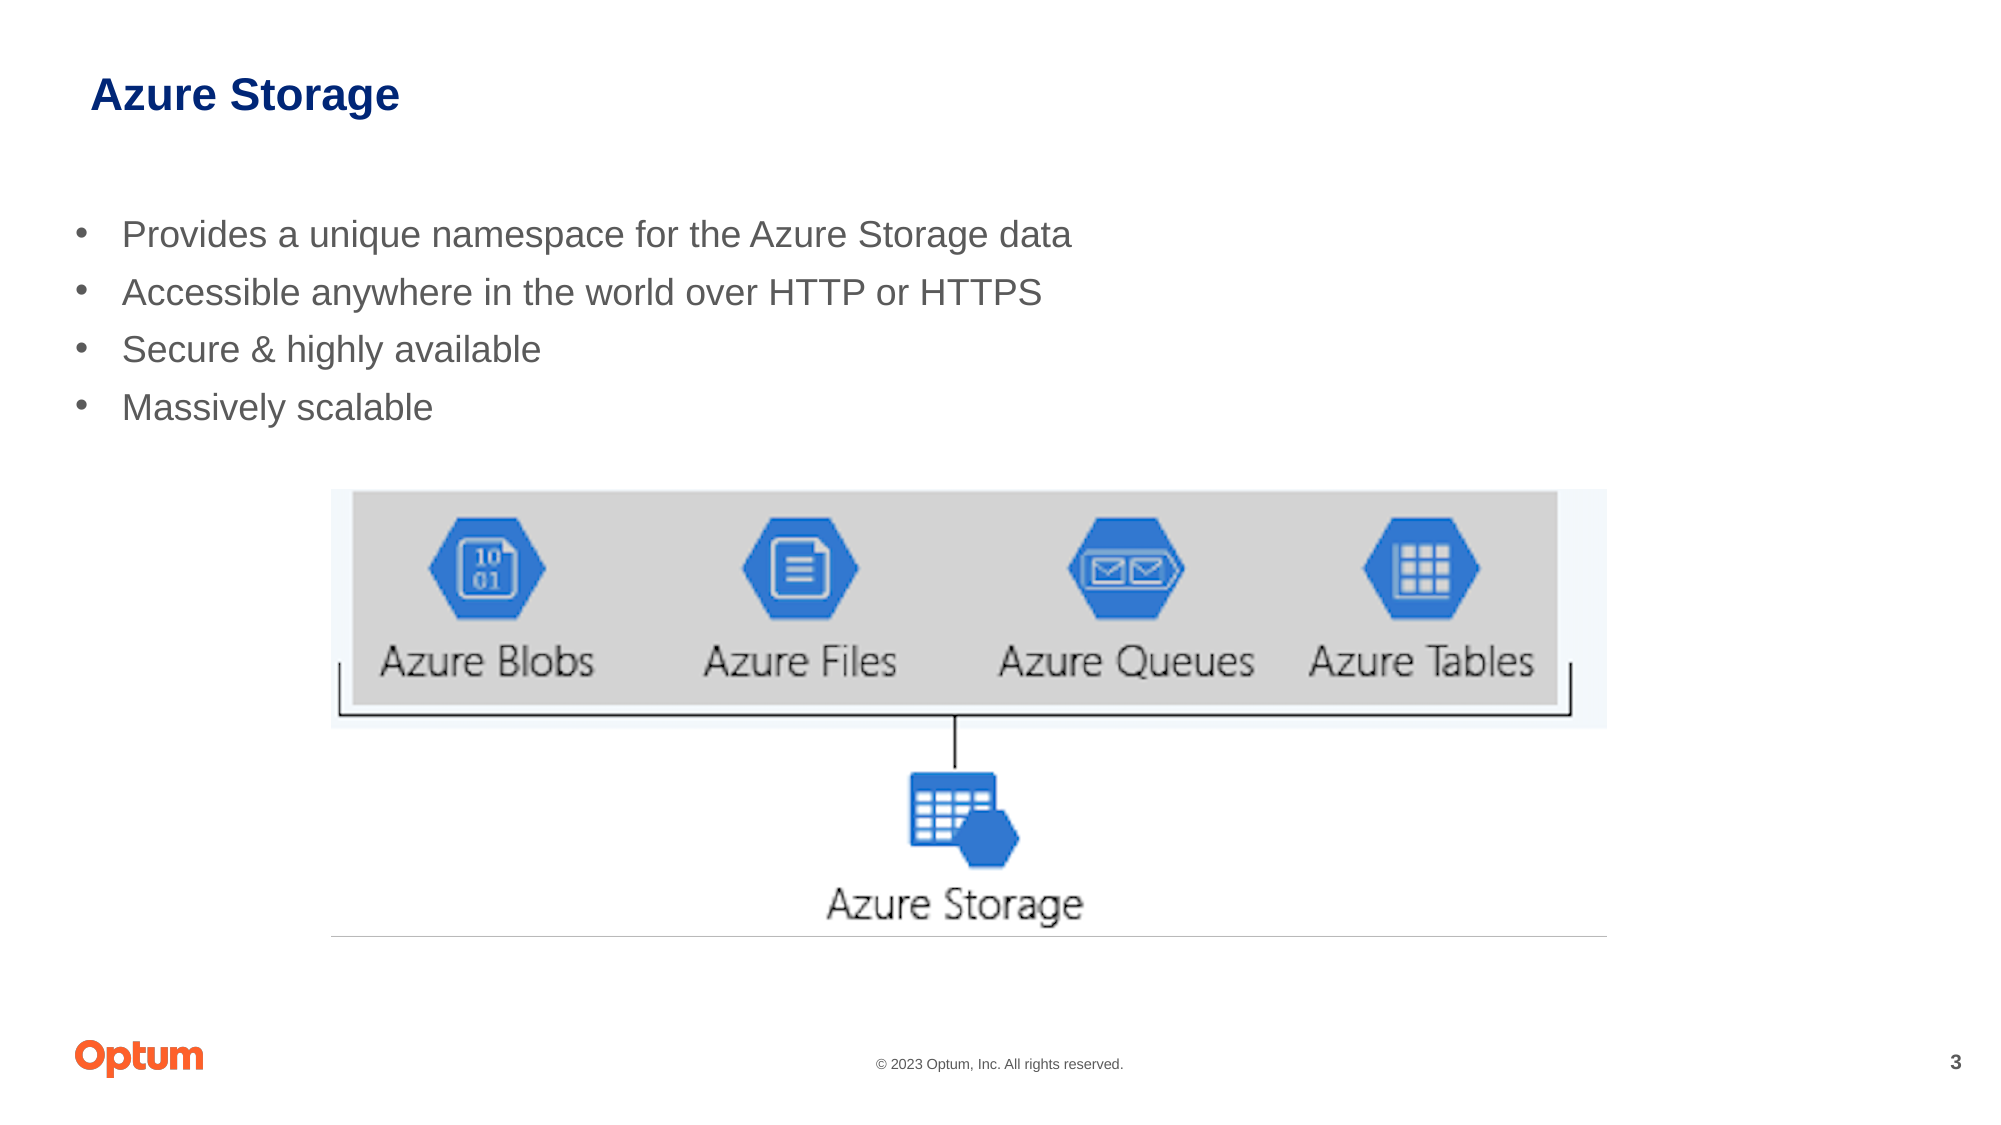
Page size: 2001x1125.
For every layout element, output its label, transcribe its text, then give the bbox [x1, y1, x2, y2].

list Provides a unique namespace for the Azure Storage data Accessible anywhere in the world over HTTP or HTTPS Secure & highly available Massively scalable [75, 209, 1925, 938]
title Azure Storage [75, 63, 1925, 200]
picture [331, 489, 1607, 938]
picture [75, 1040, 203, 1078]
